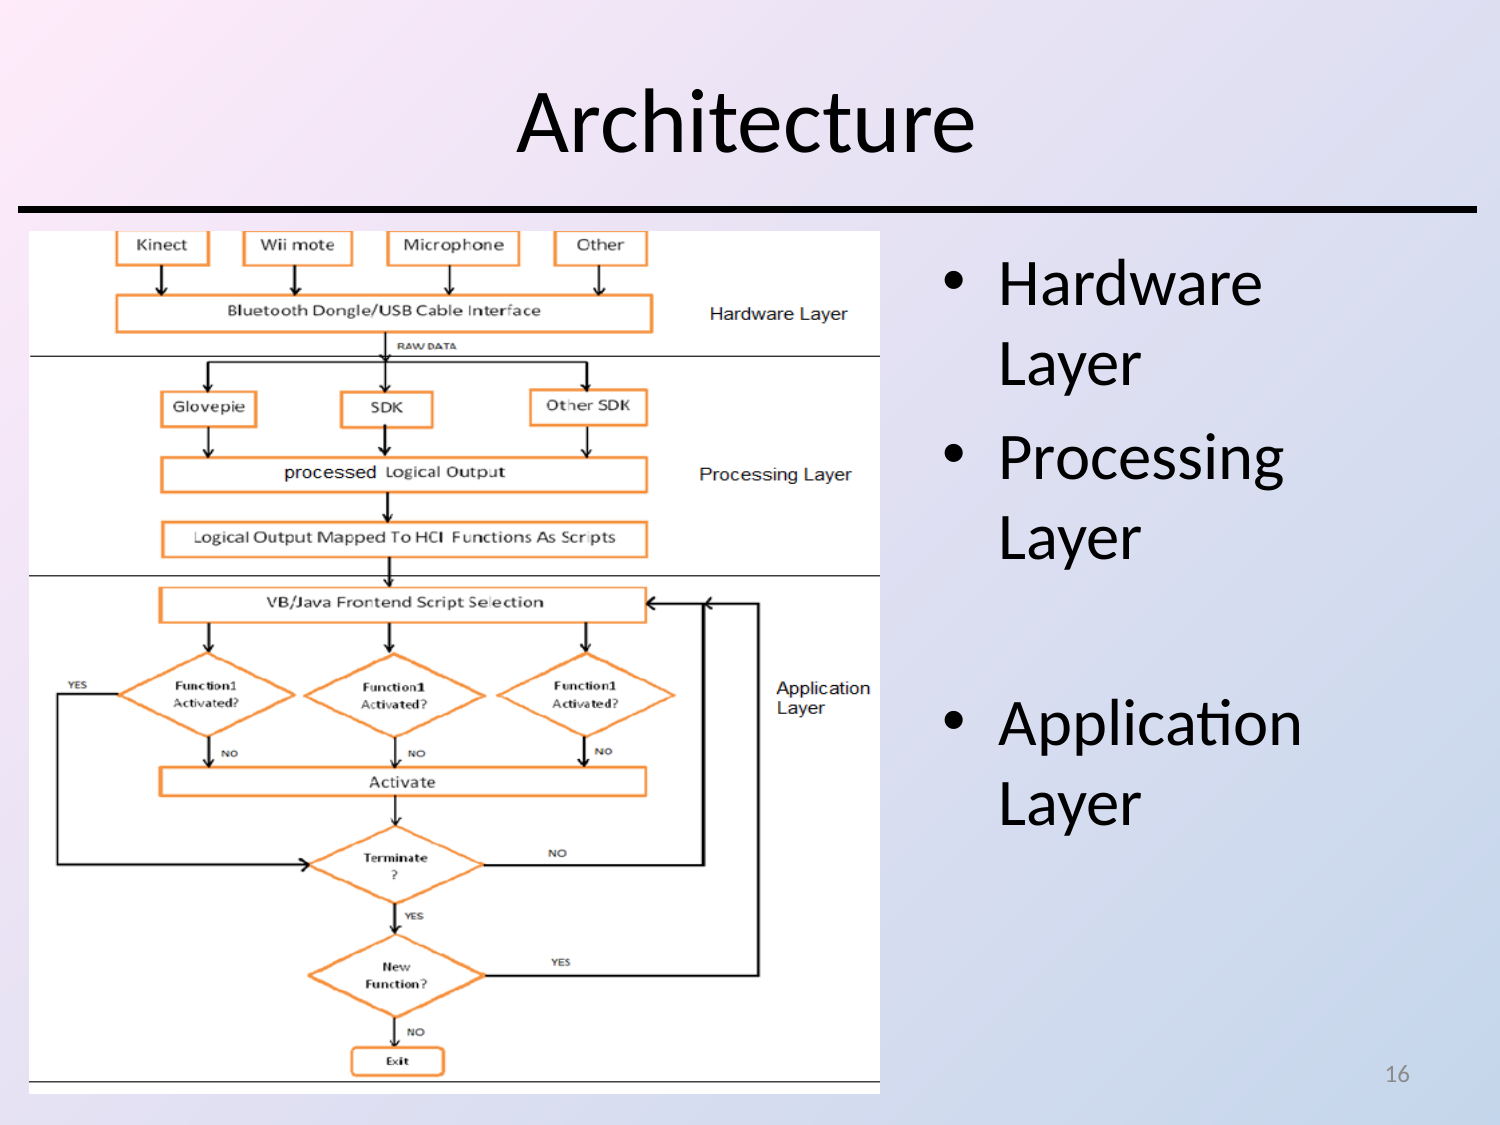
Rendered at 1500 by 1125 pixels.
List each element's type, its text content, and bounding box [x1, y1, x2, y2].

slide_number 16 [1074, 1042, 1425, 1103]
picture [29, 231, 881, 1095]
title Architecture [72, 21, 1423, 206]
list Hardware Layer Processing Layer Application Layer [927, 231, 1425, 1071]
